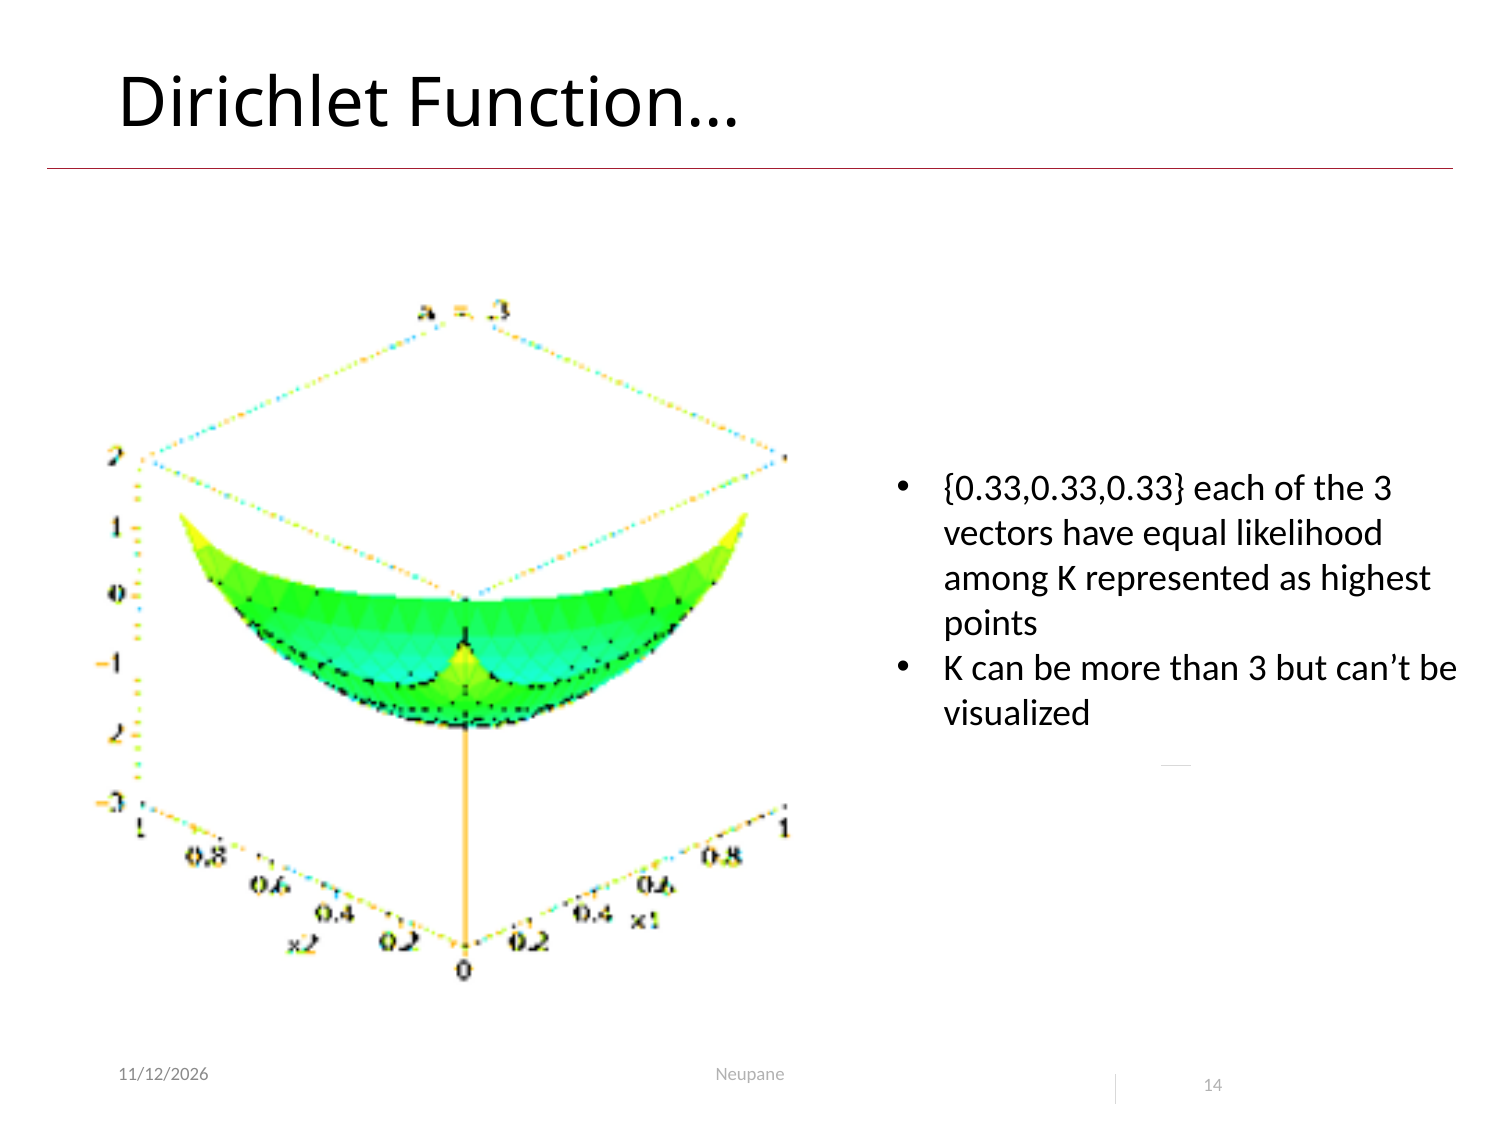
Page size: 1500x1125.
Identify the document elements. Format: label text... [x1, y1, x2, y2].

title Dirichlet Function… [103, 59, 1397, 157]
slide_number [103, 1042, 441, 1103]
text_box {0.33,0.33,0.33} each of the 3 vectors have equal likelihood among K represented as highest points K can be more than 3 but can’t be visualized [882, 455, 1476, 741]
picture [28, 256, 882, 1021]
footer Neupane [496, 1042, 1004, 1103]
slide_number 14 [1188, 1042, 1330, 1103]
